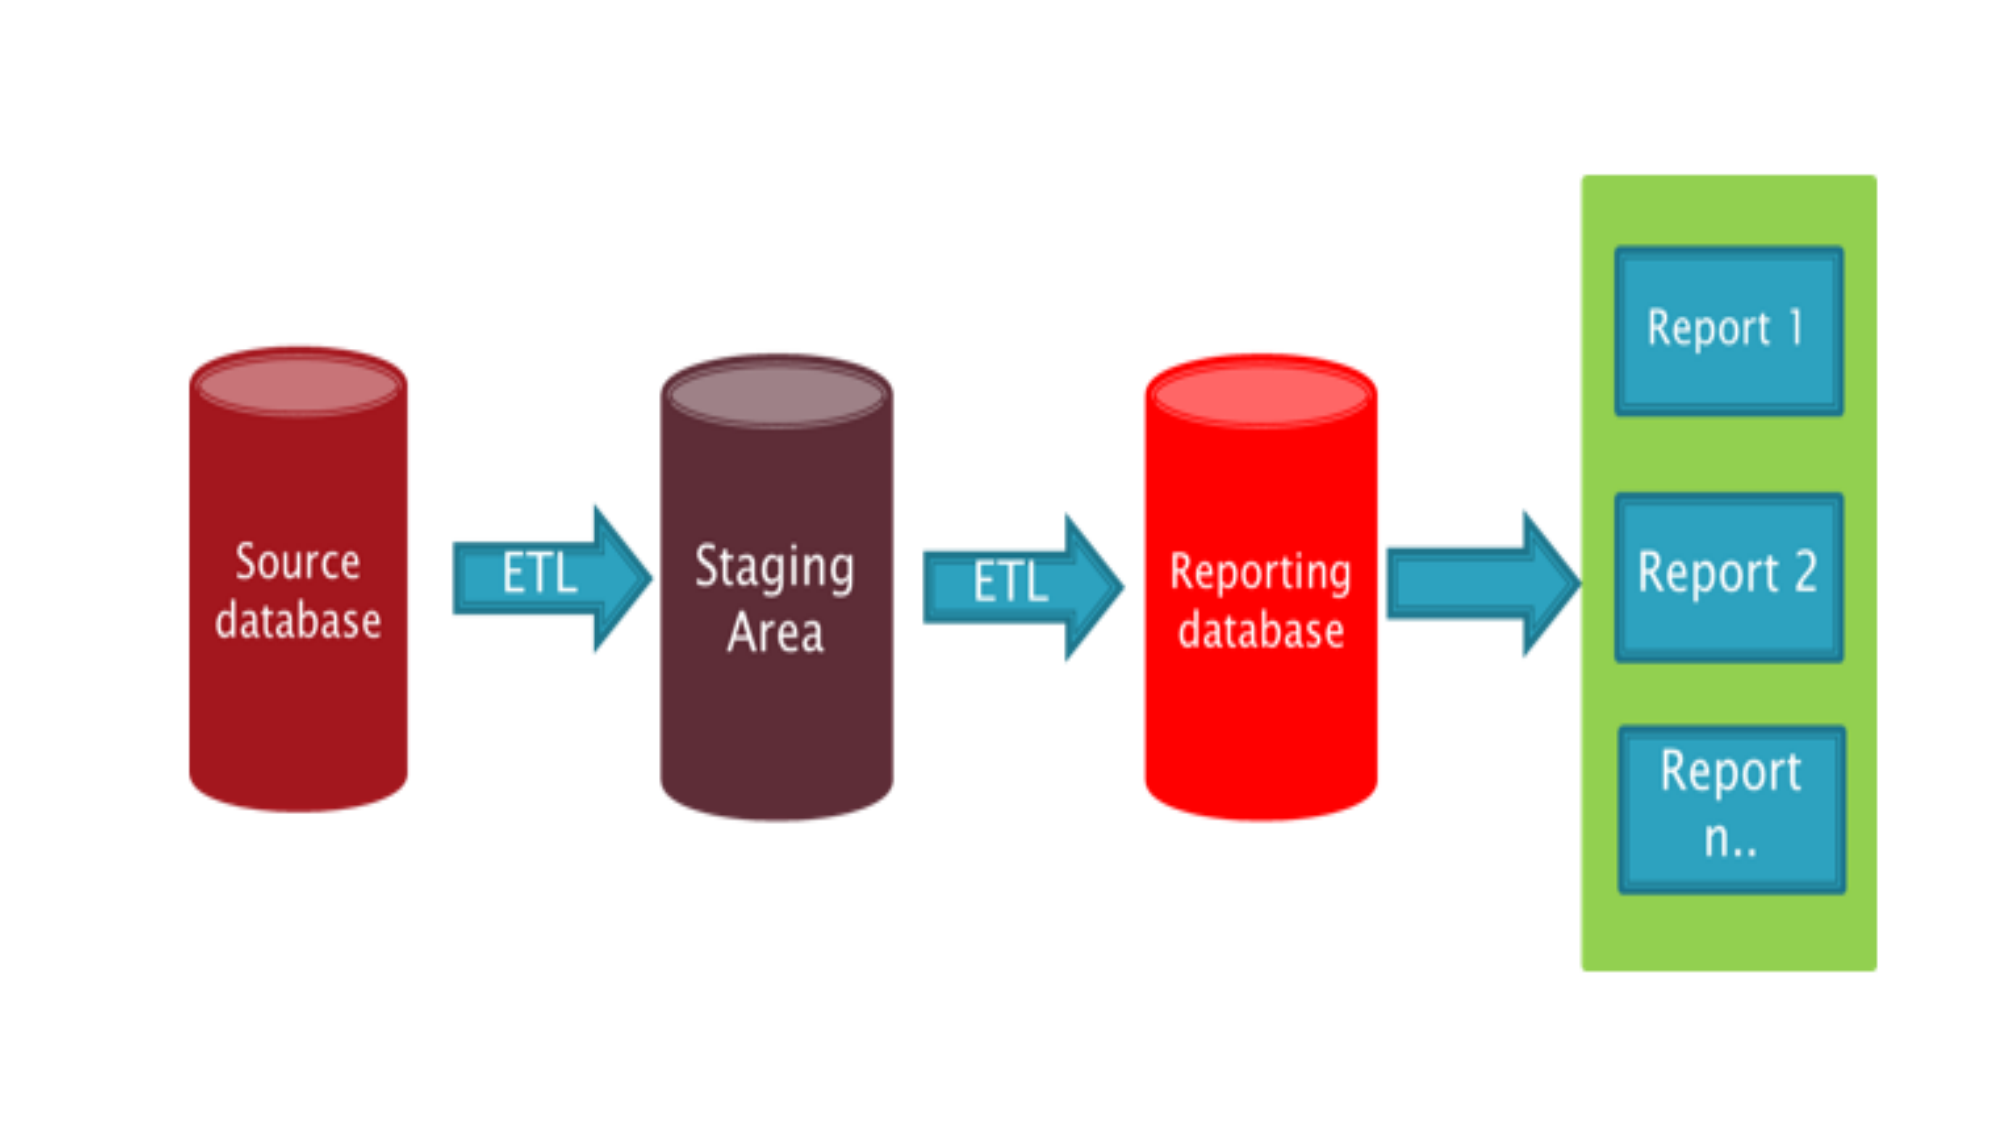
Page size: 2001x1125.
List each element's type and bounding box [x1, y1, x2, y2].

picture [185, 126, 1883, 995]
